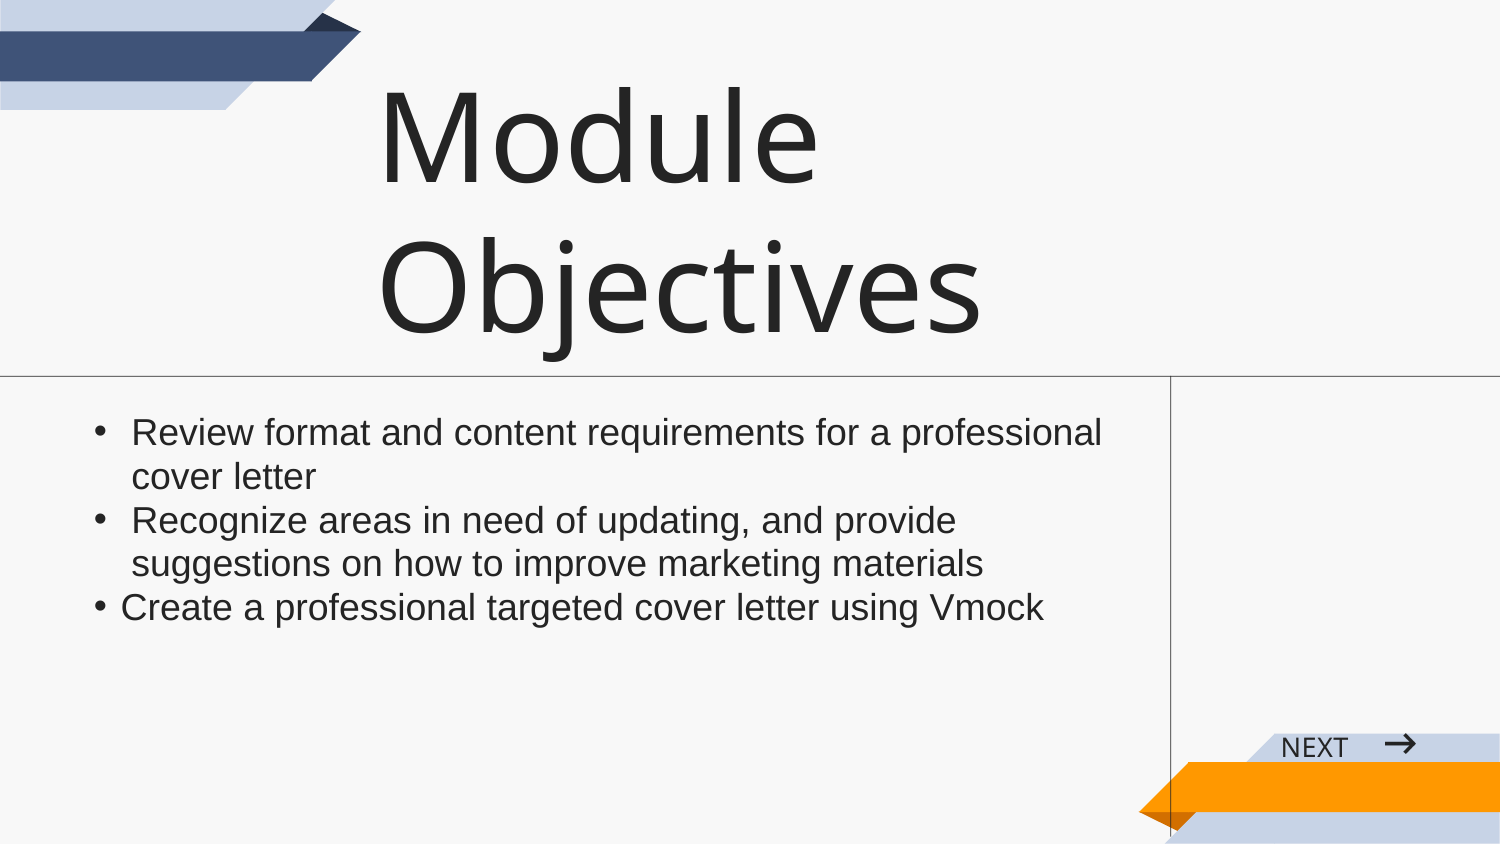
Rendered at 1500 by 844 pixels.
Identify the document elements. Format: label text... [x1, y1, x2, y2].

text_box Review format and content requirements for a professional cover letter Recognize areas in need of updating, and provide suggestions on how to improve marketing materials Create a professional targeted cover letter using Vmock [67, 409, 1139, 629]
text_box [1248, 724, 1416, 760]
text_box Module Objectives [375, 57, 1280, 358]
